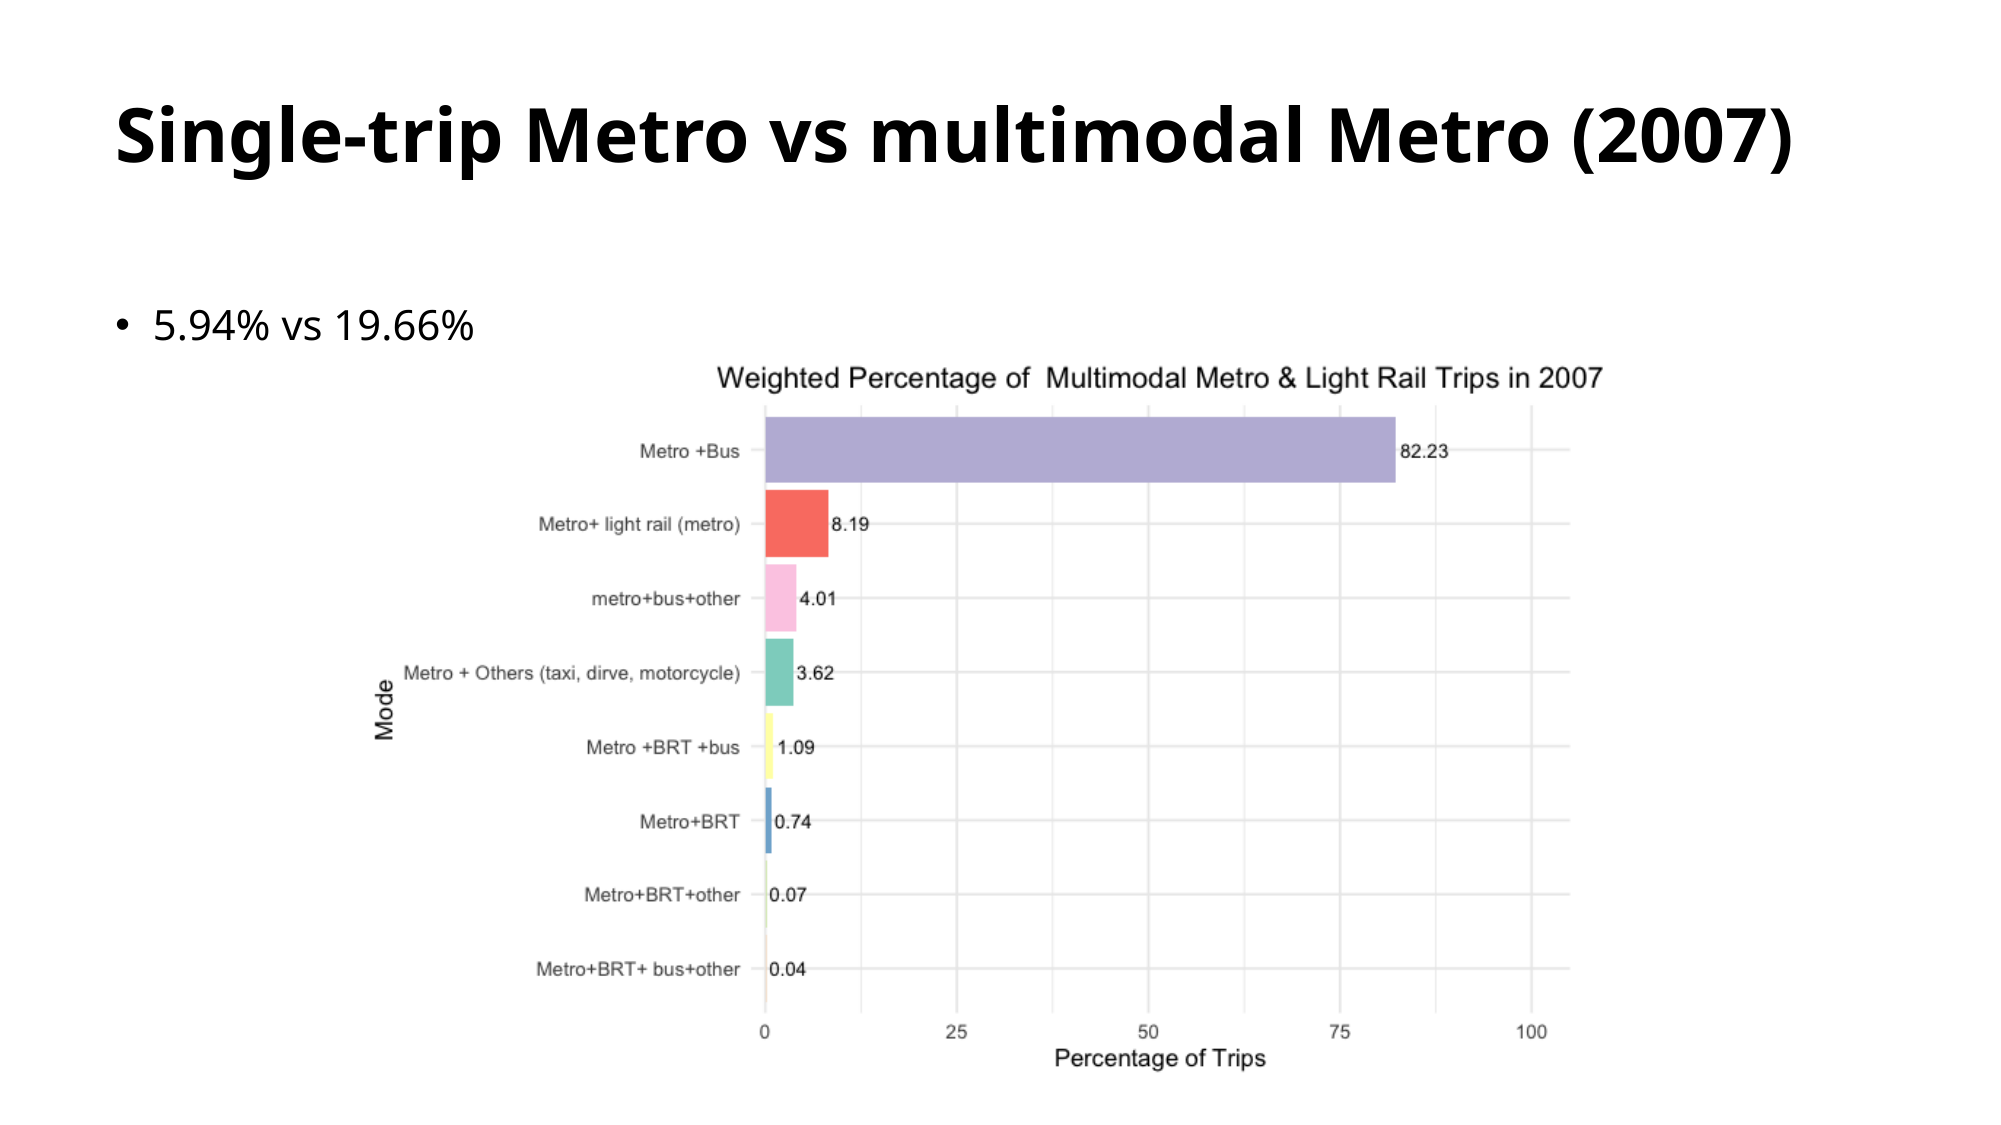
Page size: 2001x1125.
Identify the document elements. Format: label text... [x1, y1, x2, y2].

list 5.94% vs 19.66% [100, 281, 1849, 1035]
picture [362, 353, 1638, 1084]
title Single-trip Metro vs multimodal Metro (2007) [100, 90, 1849, 276]
